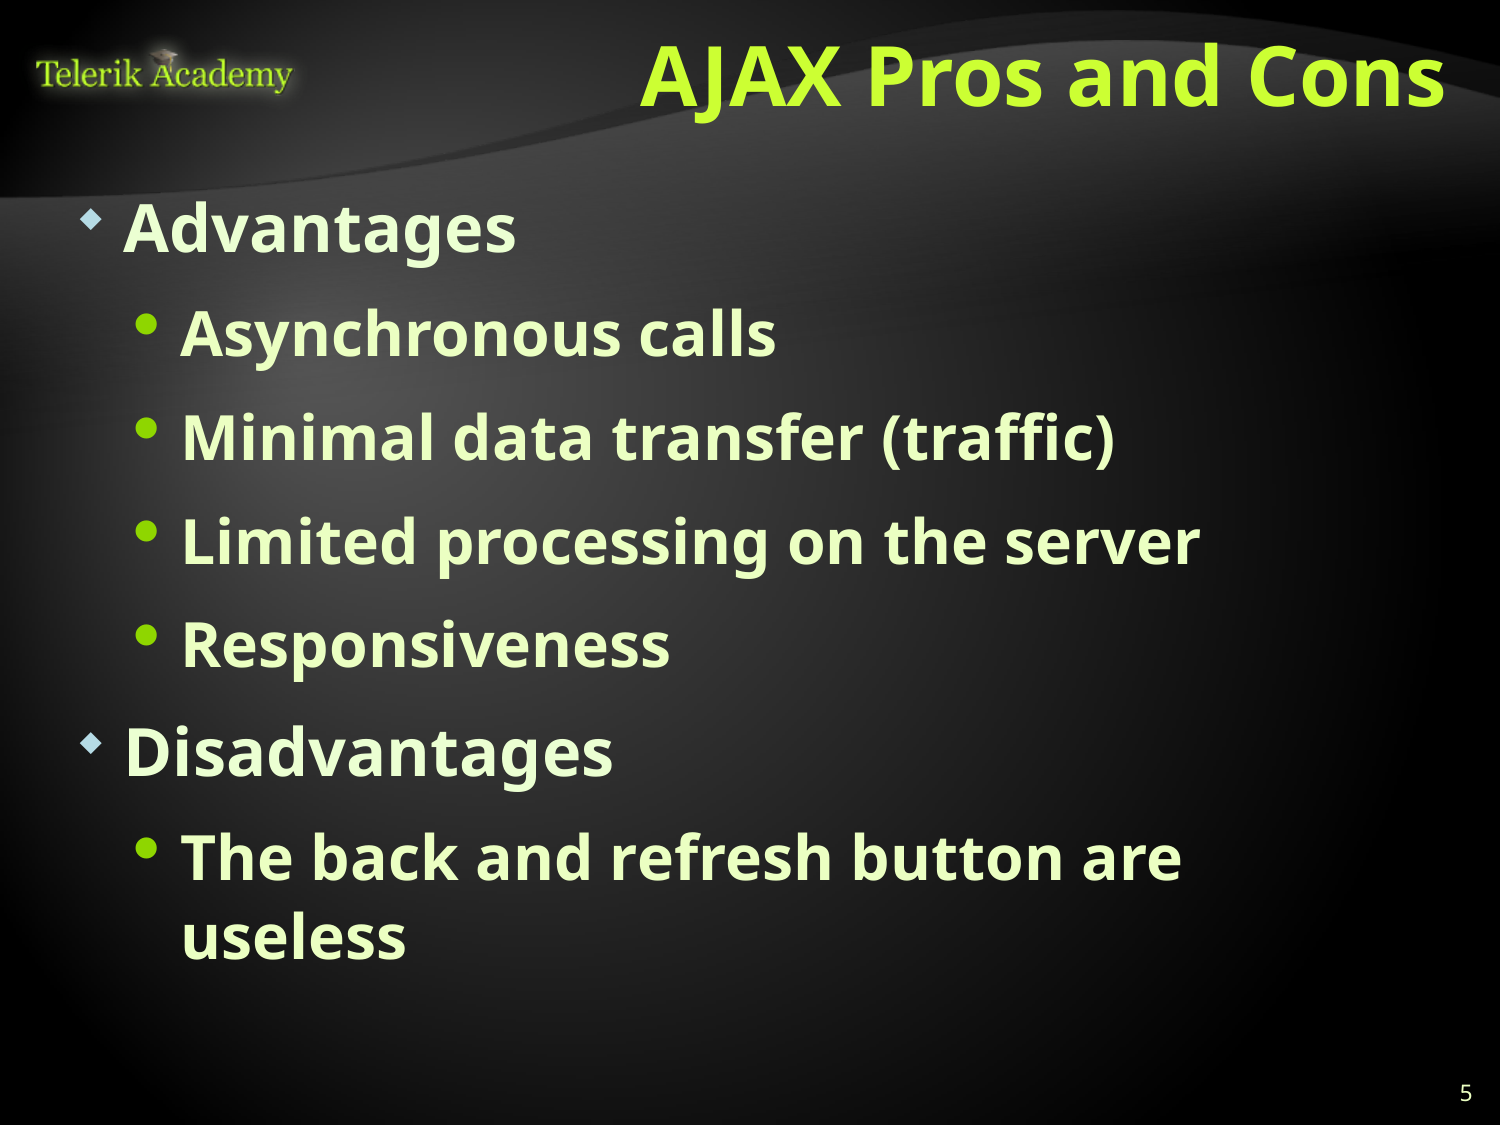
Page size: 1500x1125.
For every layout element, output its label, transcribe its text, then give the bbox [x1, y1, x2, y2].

slide_number 5 [1412, 1074, 1488, 1113]
title AJAX Pros and Cons [300, 12, 1463, 150]
picture [0, 0, 1500, 1125]
list Advantages Asynchronous calls Minimal data transfer (traffic) Limited processing on the server Responsiveness Disadvantages The back and refresh button are useless [62, 174, 1438, 1075]
